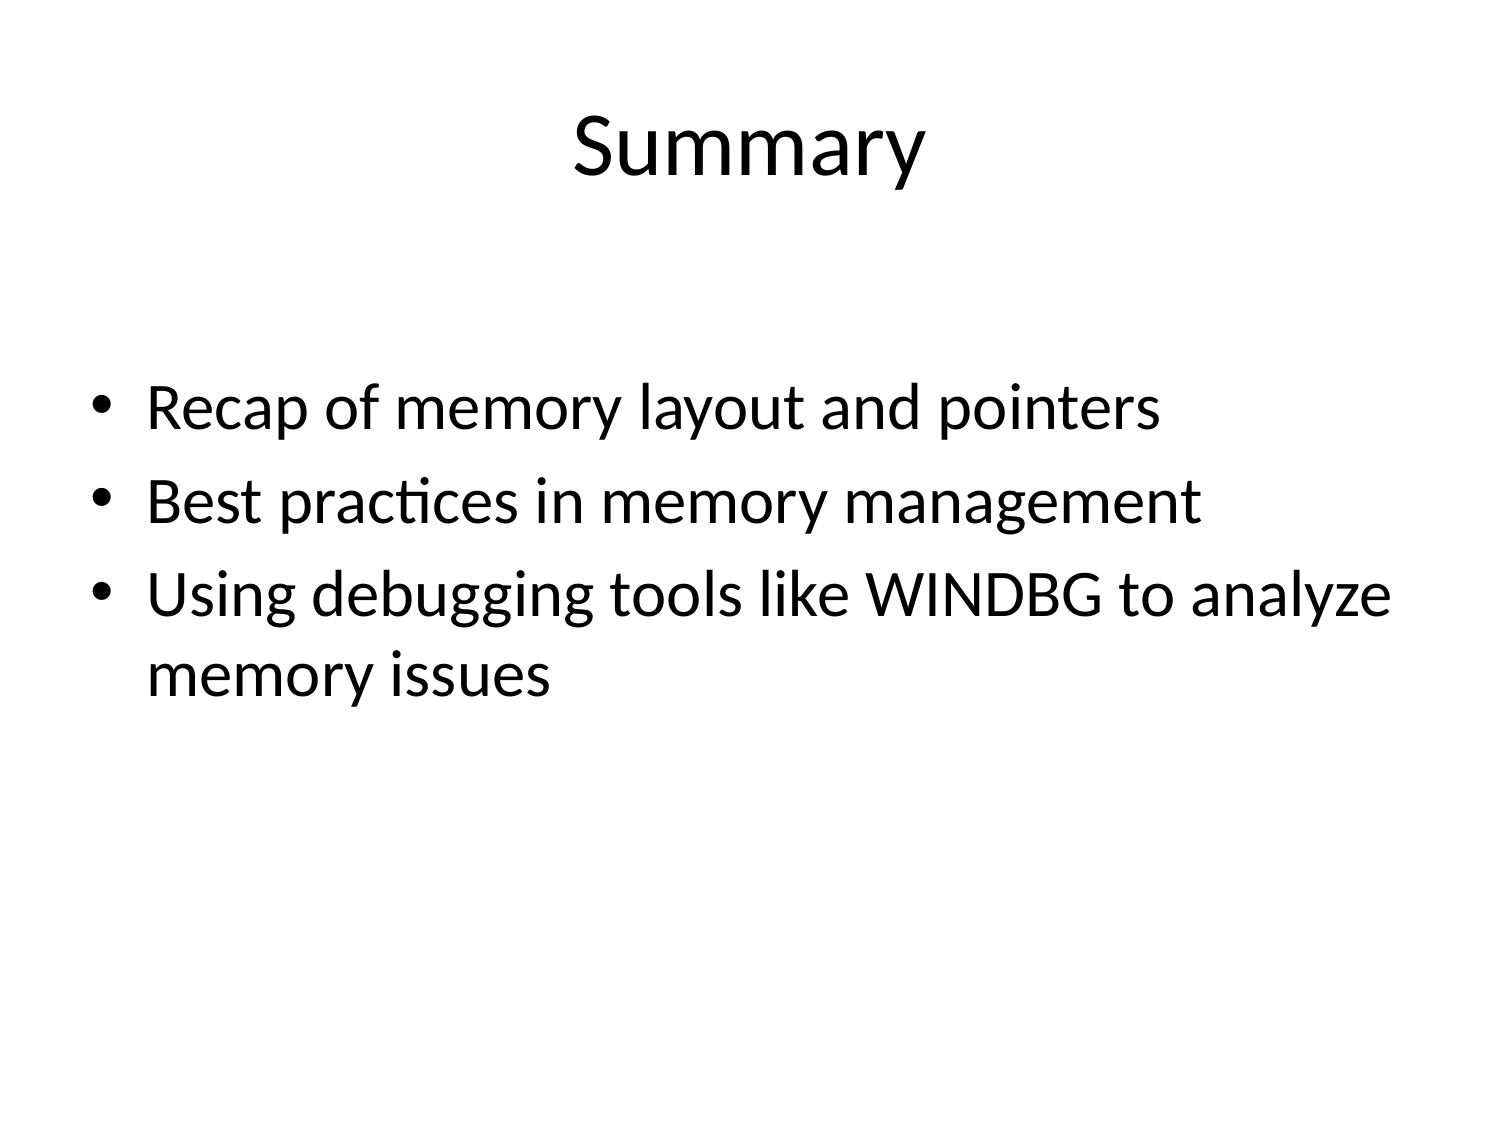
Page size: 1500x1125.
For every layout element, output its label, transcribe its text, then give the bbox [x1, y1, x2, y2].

title Summary [75, 45, 1425, 233]
list Recap of memory layout and pointers Best practices in memory management Using debugging tools like WINDBG to analyze memory issues [75, 262, 1425, 1005]
